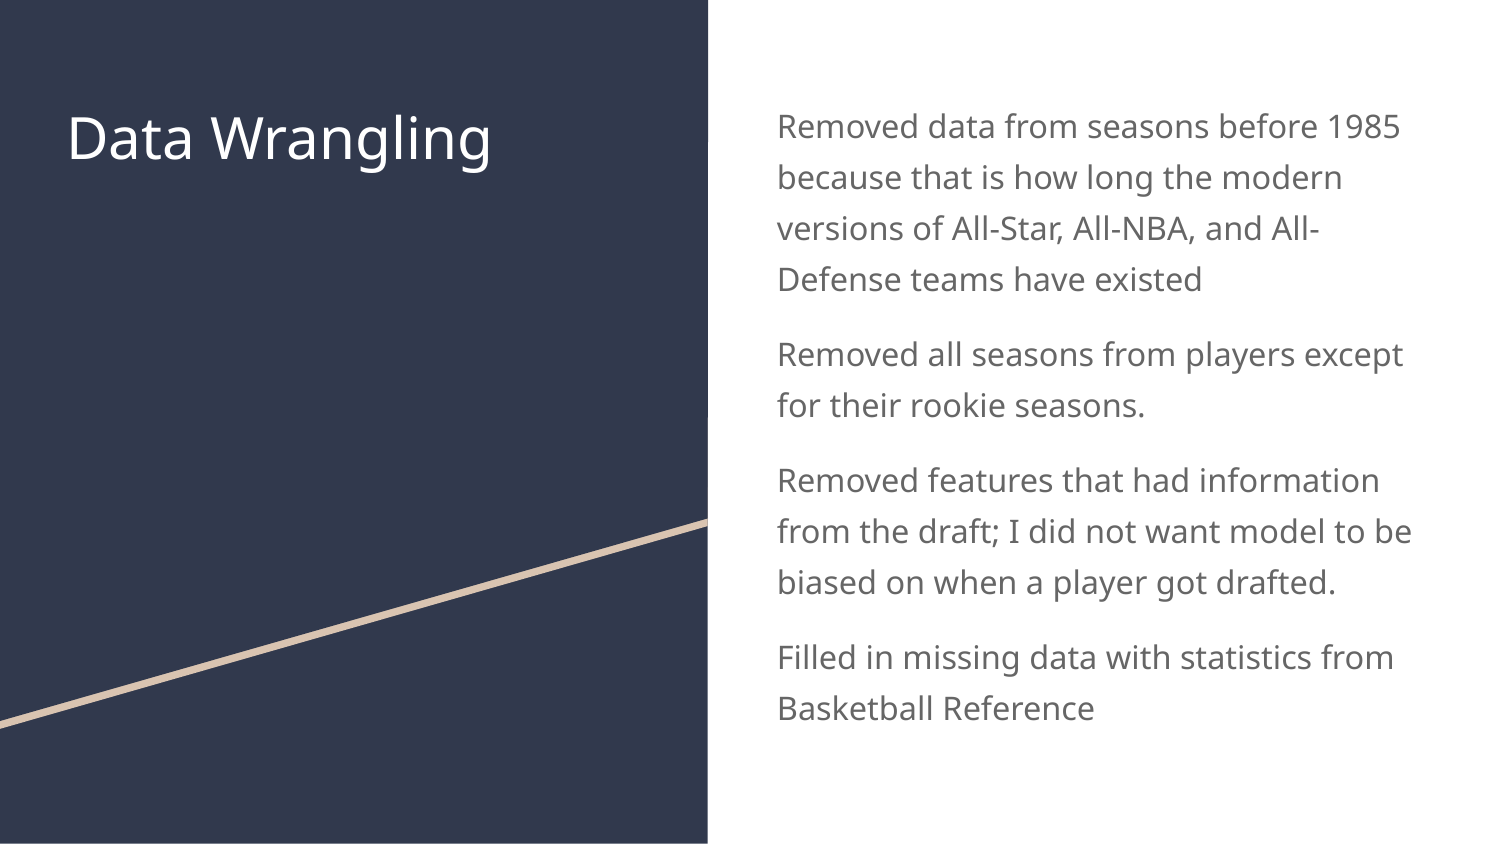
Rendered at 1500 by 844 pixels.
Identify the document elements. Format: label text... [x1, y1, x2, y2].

title Data Wrangling [51, 82, 660, 494]
list Removed data from seasons before 1985 because that is how long the modern versions of All-Star, All-NBA, and All-Defense teams have existed Removed all seasons from players except for their rookie seasons. Removed features that had information from the draft; I did not want model to be biased on when a player got drafted. Filled in missing data with statistics from Basketball Reference [761, 82, 1446, 755]
